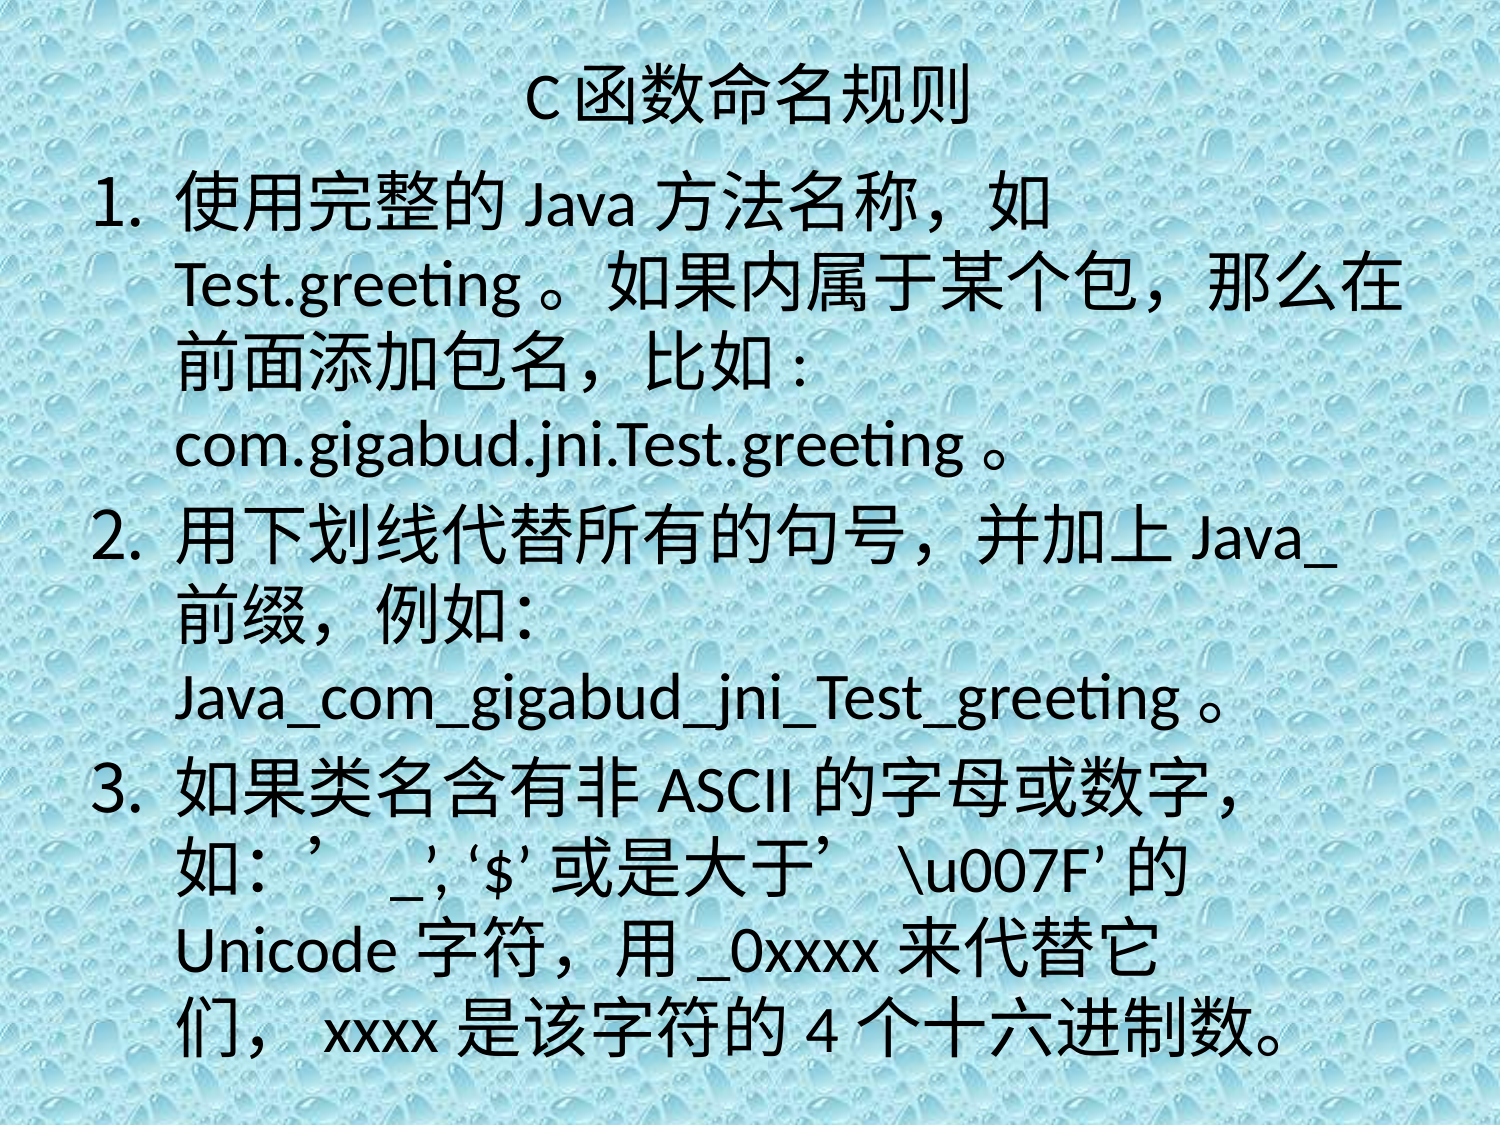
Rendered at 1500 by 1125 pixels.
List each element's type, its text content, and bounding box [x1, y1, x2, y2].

picture [0, 0, 1500, 1125]
title C函数命名规则 [75, 45, 1425, 141]
list 使用完整的Java方法名称，如Test.greeting。如果内属于某个包，那么在前面添加包名，比如: com.gigabud.jni.Test.greeting。 用下划线代替所有的句号，并加上Java_前缀，例如：Java_com_gigabud_jni_Test_greeting。 如果类名含有非ASCII的字母或数字，如：’_’, ‘$’或是大于’\u007F’的Unicode字符，用_0xxxx来代替它们，xxxx是该字符的4个十六进制数。 [75, 152, 1425, 1005]
